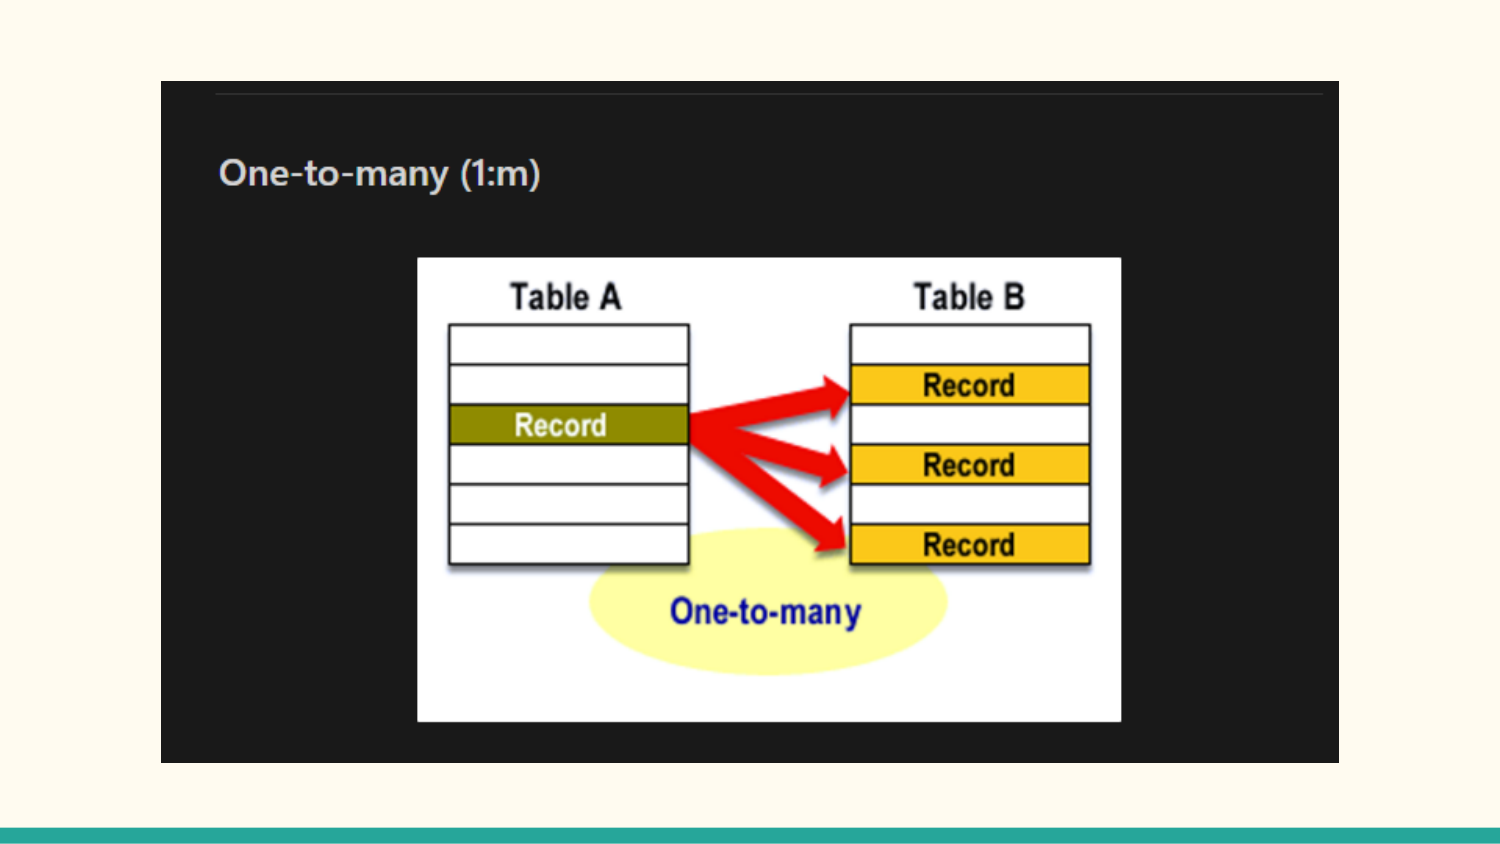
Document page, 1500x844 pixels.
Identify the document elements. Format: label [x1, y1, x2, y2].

picture [161, 80, 1339, 763]
